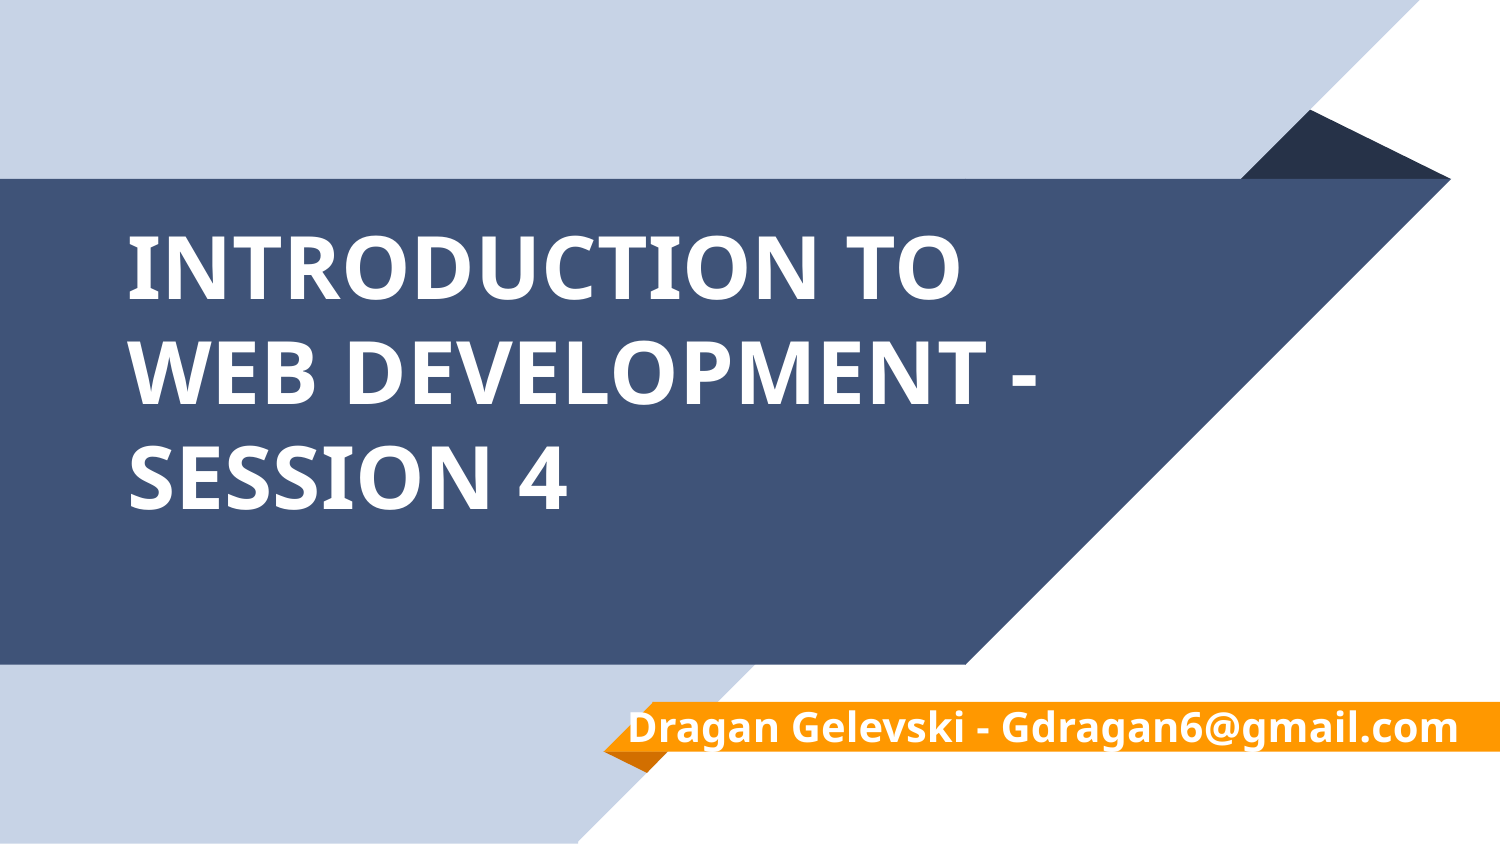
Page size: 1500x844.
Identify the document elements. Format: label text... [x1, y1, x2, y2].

title INTRODUCTION TO WEB DEVELOPMENT - SESSION 4 [112, 178, 1145, 665]
text_box Dragan Gelevski - Gdragan6@gmail.com [551, 674, 1500, 778]
